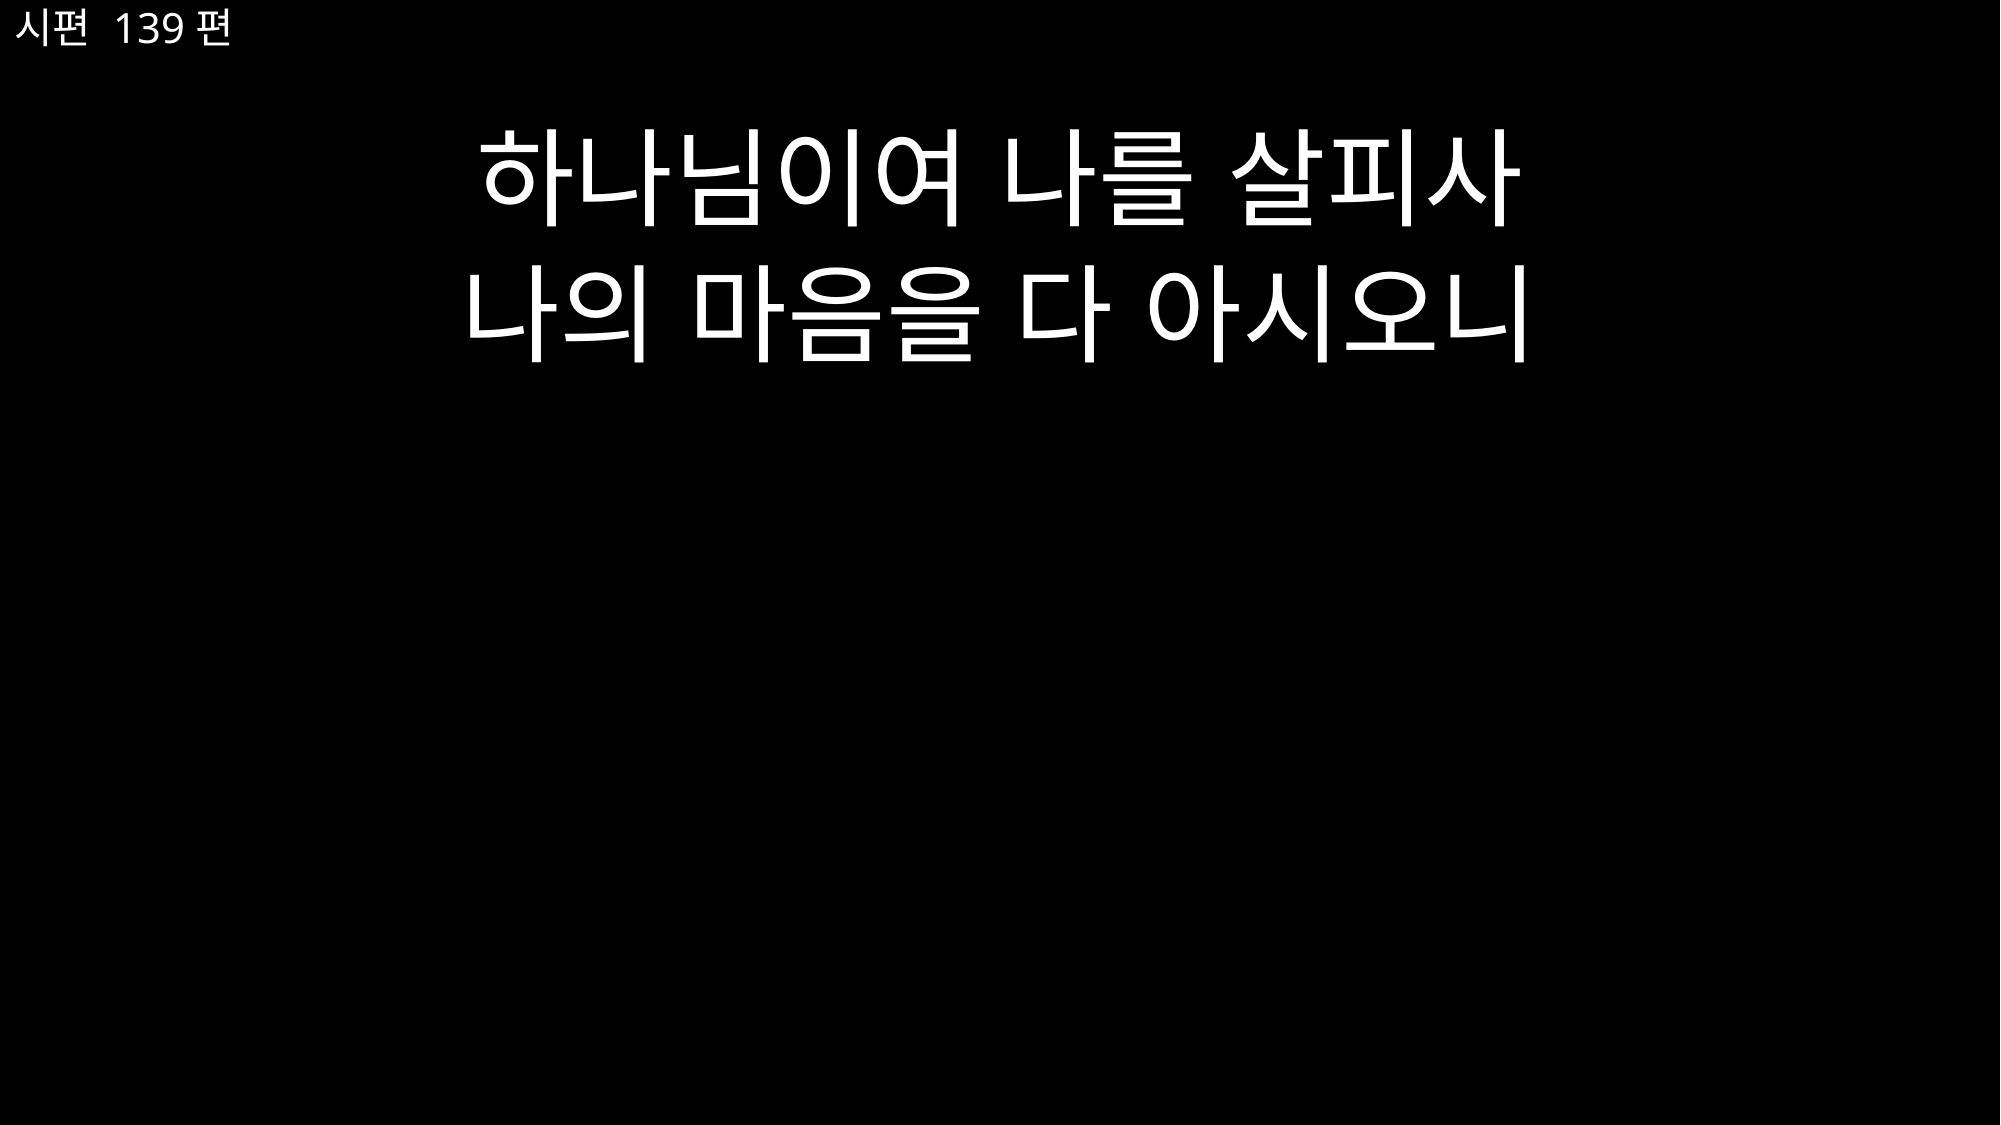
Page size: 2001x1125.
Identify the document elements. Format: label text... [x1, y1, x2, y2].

subtitle 하나님이여 나를 살피사 나의 마음을 다 아시오니 [0, 0, 2000, 777]
